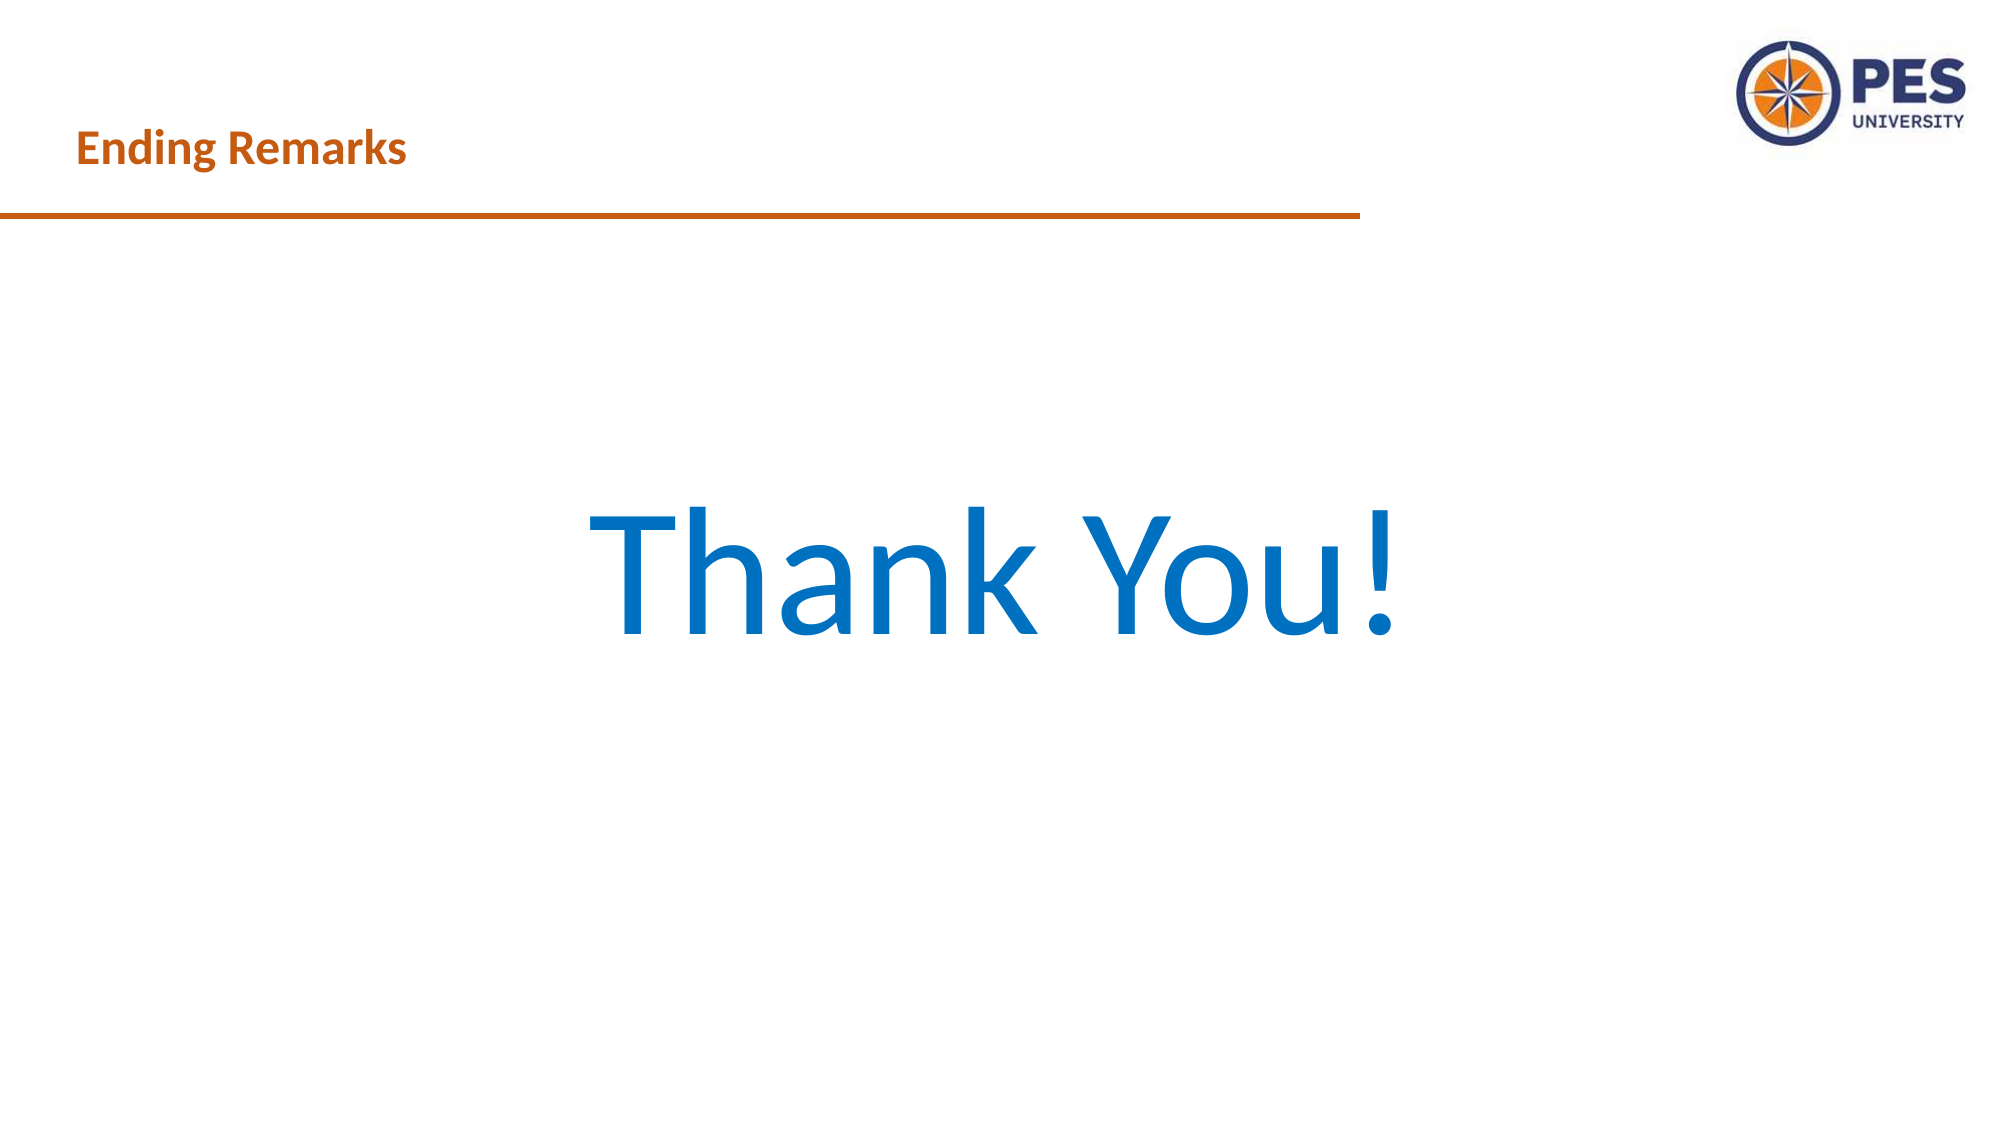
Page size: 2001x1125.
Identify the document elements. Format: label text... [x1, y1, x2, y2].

text_box Ending Remarks [61, 106, 447, 182]
picture [1724, 28, 1978, 159]
text_box Thank You! [549, 443, 1451, 679]
